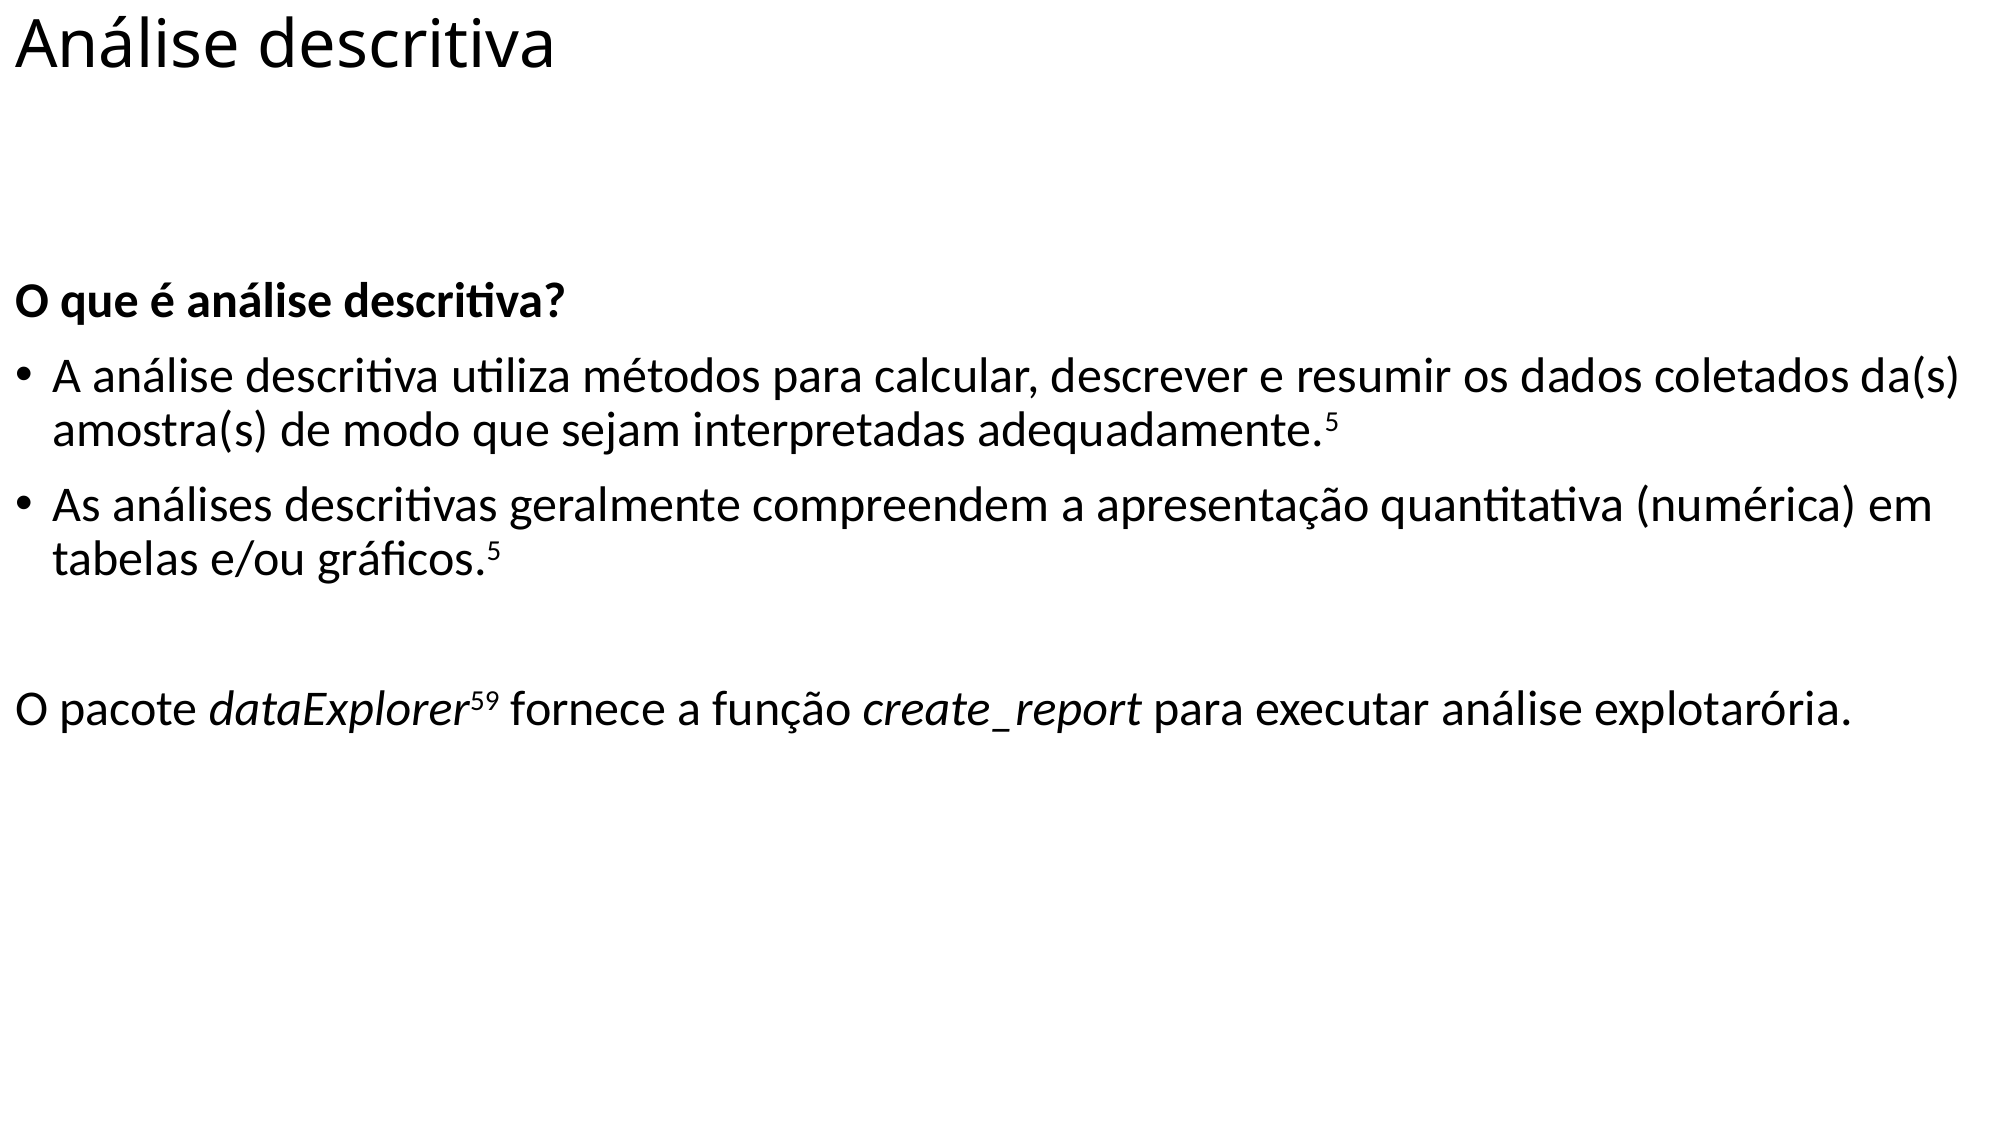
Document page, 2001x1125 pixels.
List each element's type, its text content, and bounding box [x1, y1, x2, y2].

list O que é análise descritiva? A análise descritiva utiliza métodos para calcular, descrever e resumir os dados coletados da(s) amostra(s) de modo que sejam interpretadas adequadamente.5 As análises descritivas geralmente compreendem a apresentação quantitativa (numérica) em tabelas e/ou gráficos.5 O pacote dataExplorer59 fornece a função create_report para executar análise explotarória. [0, 144, 2000, 993]
title Análise descritiva [0, 2, 1725, 112]
